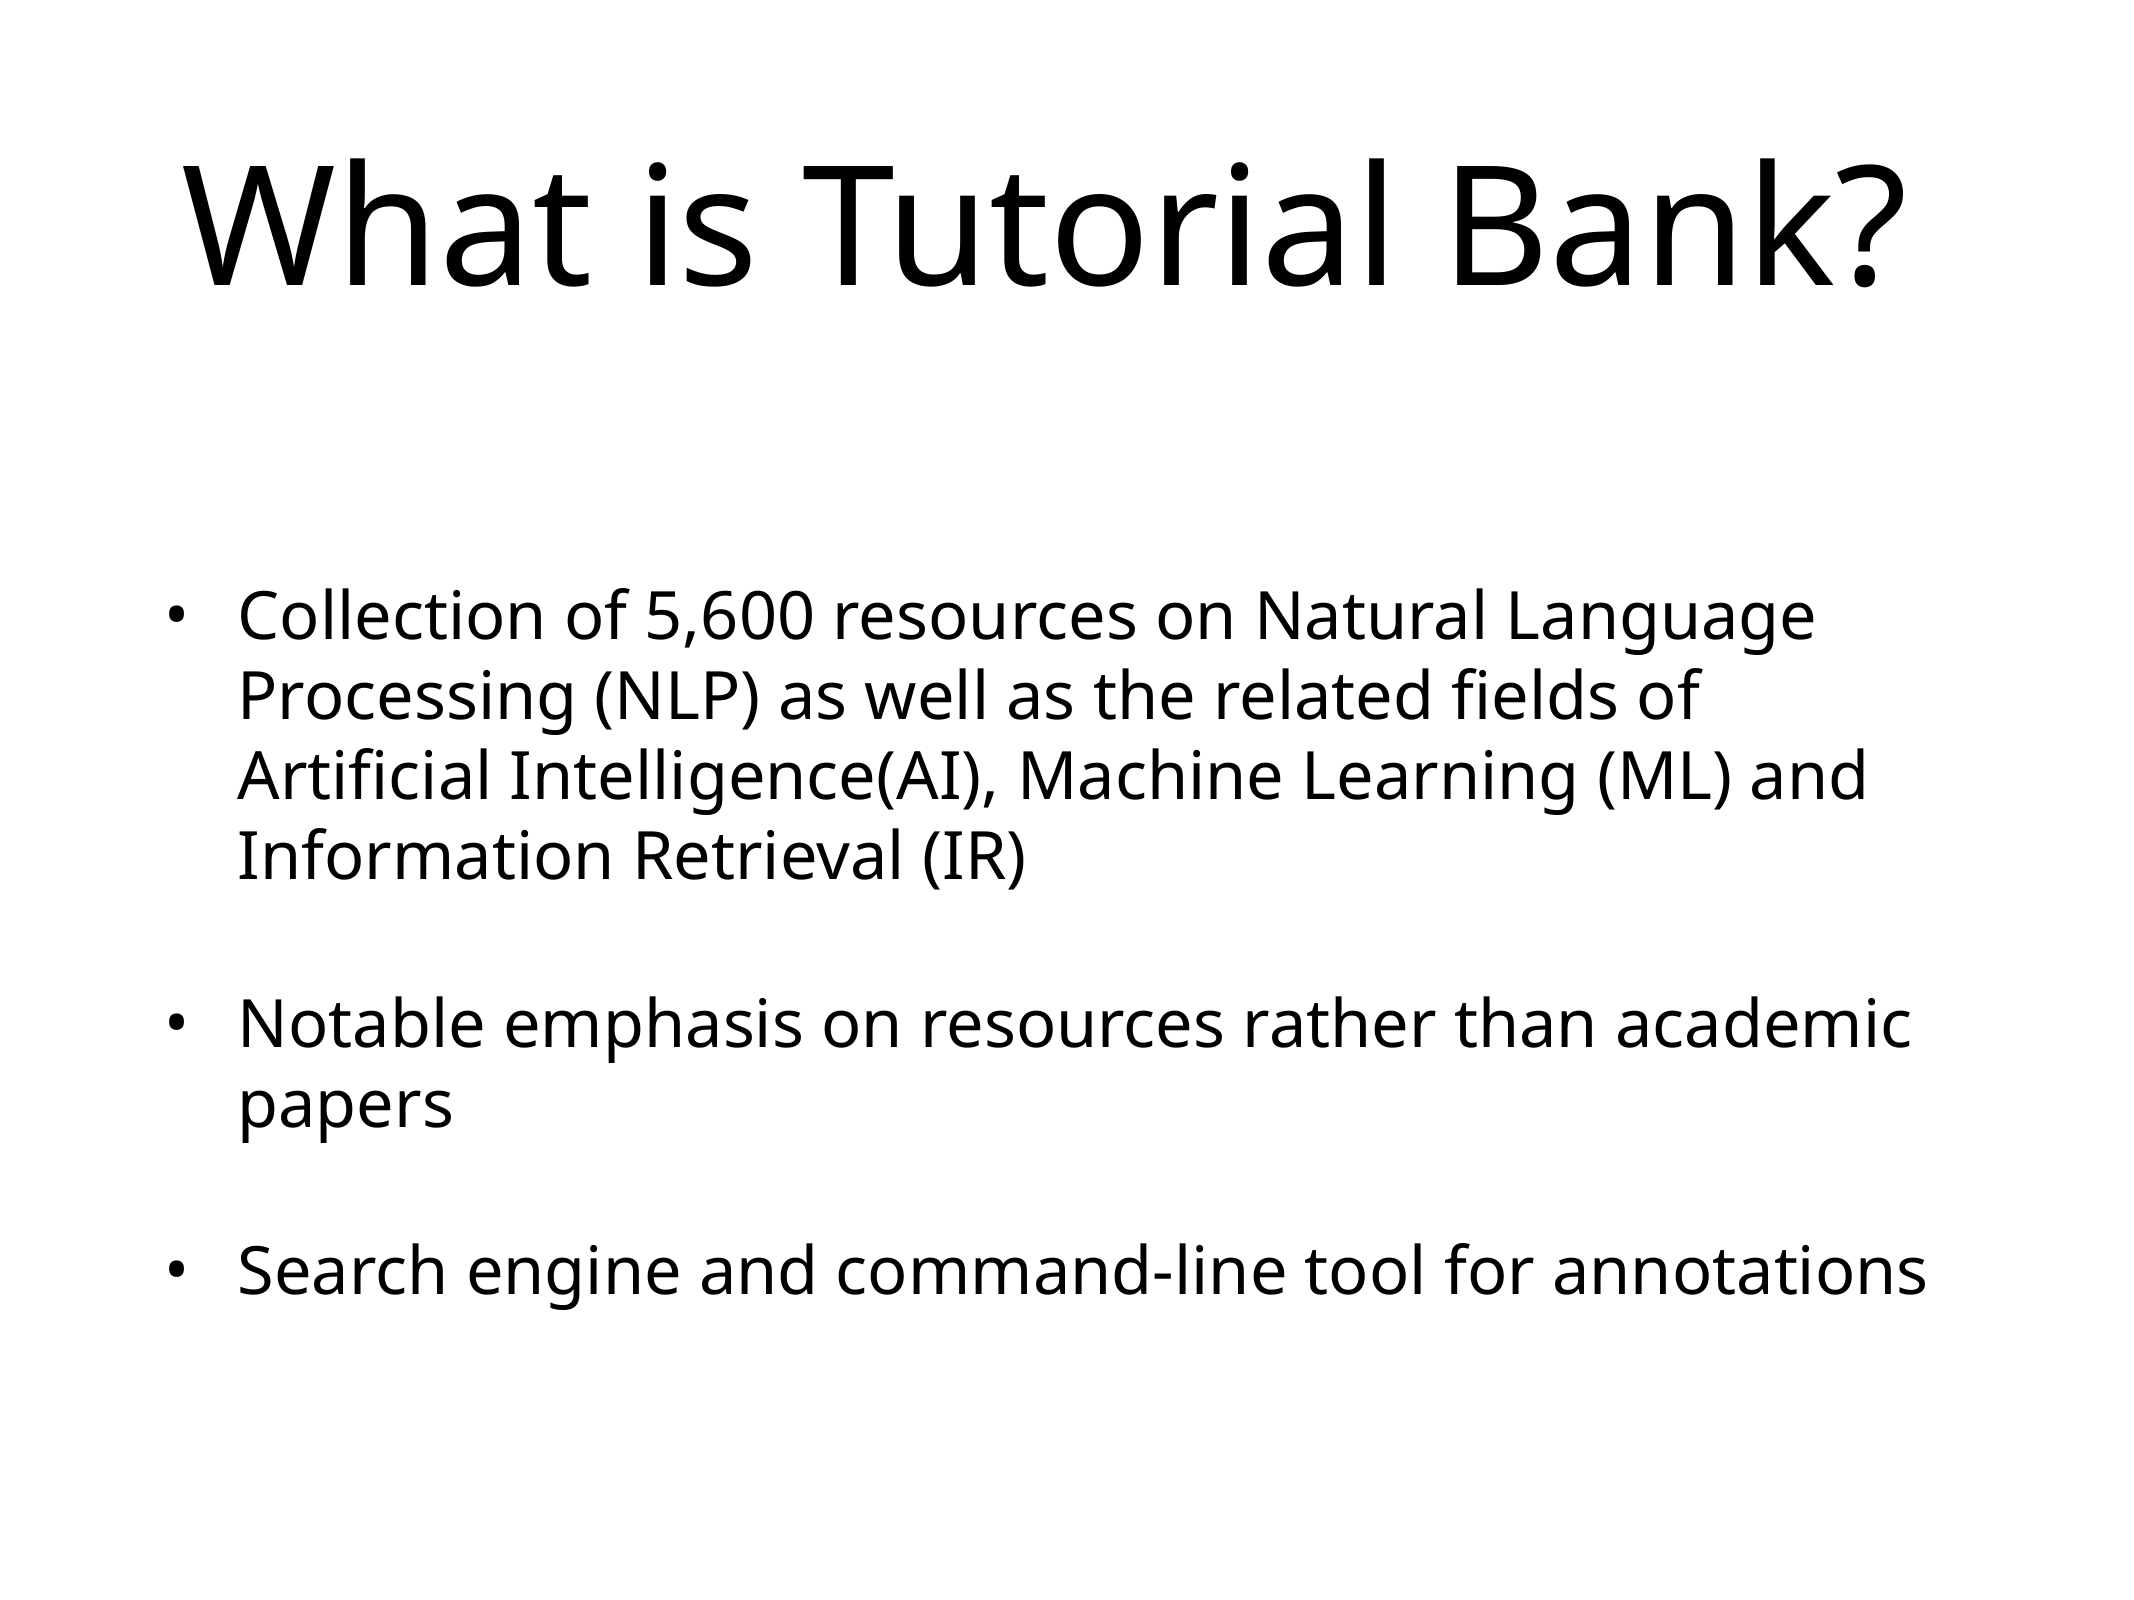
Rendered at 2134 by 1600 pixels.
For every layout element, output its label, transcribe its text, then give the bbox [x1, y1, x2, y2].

list Collection of 5,600 resources on Natural Language Processing (NLP) as well as the related fields of Artificial Intelligence(AI), Machine Learning (ML) and Information Retrieval (IR) Notable emphasis on resources rather than academic papers Search engine and command-line tool for annotations [156, 425, 1978, 1457]
title What is Tutorial Bank? [156, 41, 1978, 396]
